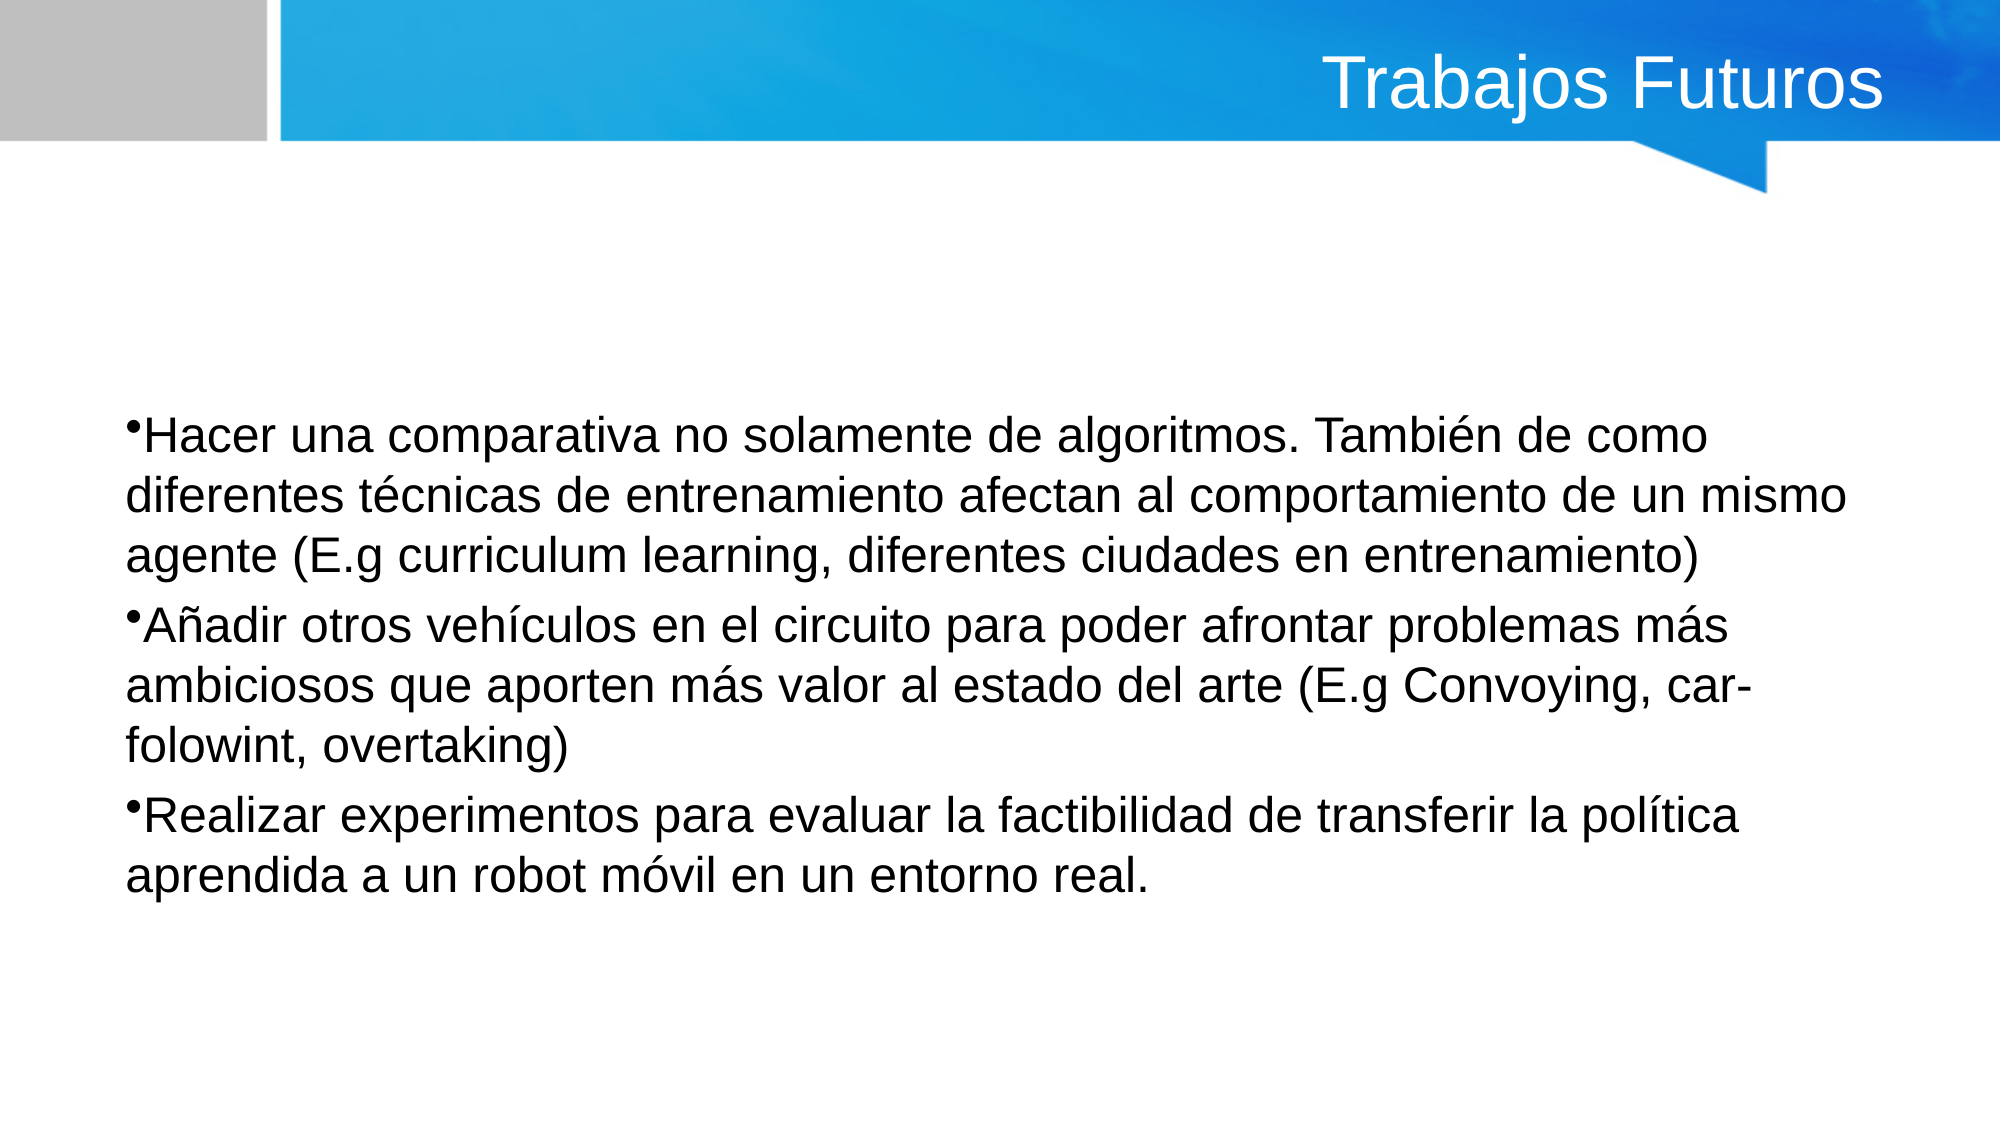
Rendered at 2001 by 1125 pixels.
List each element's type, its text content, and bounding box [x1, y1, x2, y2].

list Hacer una comparativa no solamente de algoritmos. También de como diferentes técnicas de entrenamiento afectan al comportamiento de un mismo agente (E.g curriculum learning, diferentes ciudades en entrenamiento) Añadir otros vehículos en el circuito para poder afrontar problemas más ambiciosos que aporten más valor al estado del arte (E.g Convoying, car-folowint, overtaking) Realizar experimentos para evaluar la factibilidad de transferir la política aprendida a un robot móvil en un entorno real. [110, 304, 1911, 827]
picture [0, 0, 2000, 1125]
title Trabajos Futuros [99, 30, 1901, 127]
